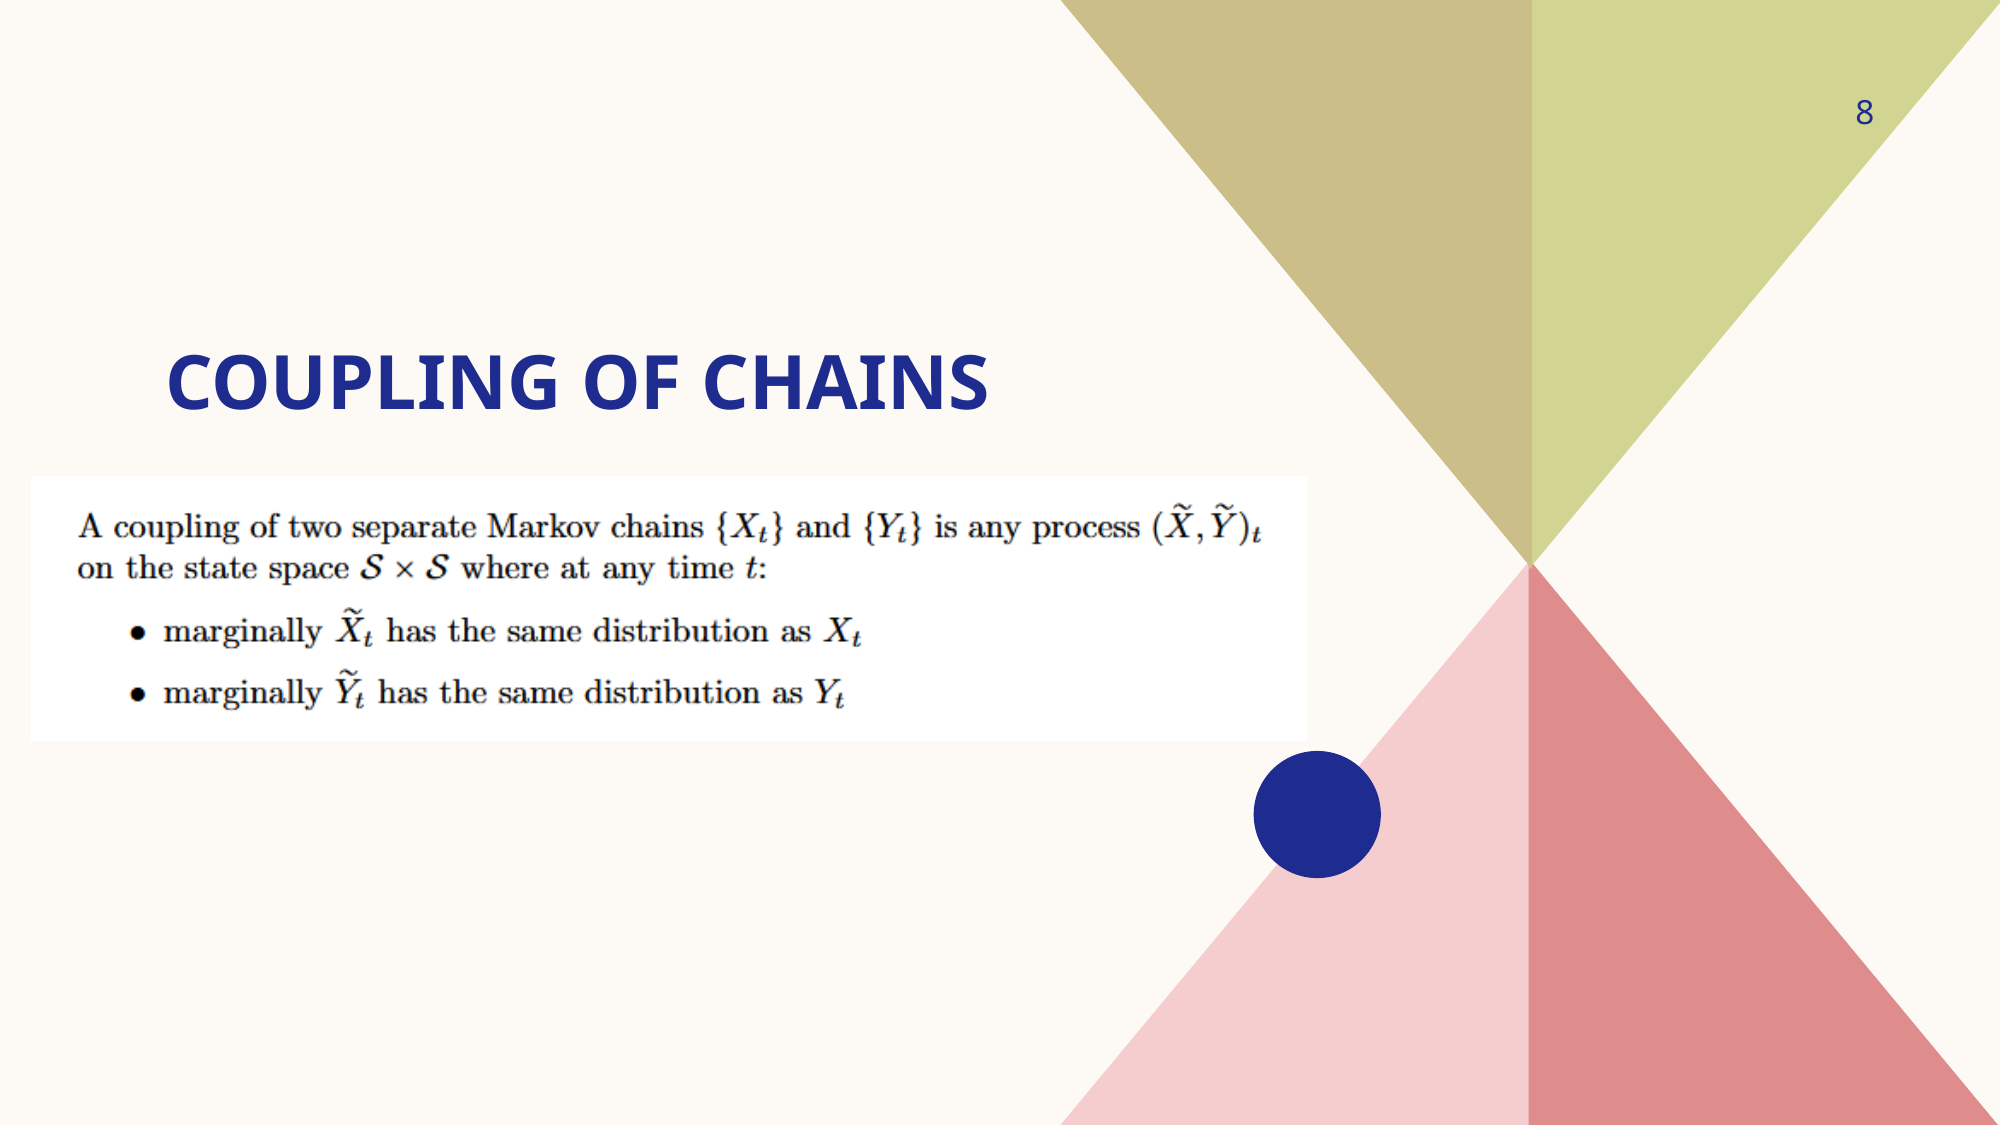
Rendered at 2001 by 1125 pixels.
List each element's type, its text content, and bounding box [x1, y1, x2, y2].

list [31, 476, 1307, 741]
slide_number 8 [1699, 75, 1875, 153]
title Coupling of chains [150, 173, 1230, 425]
